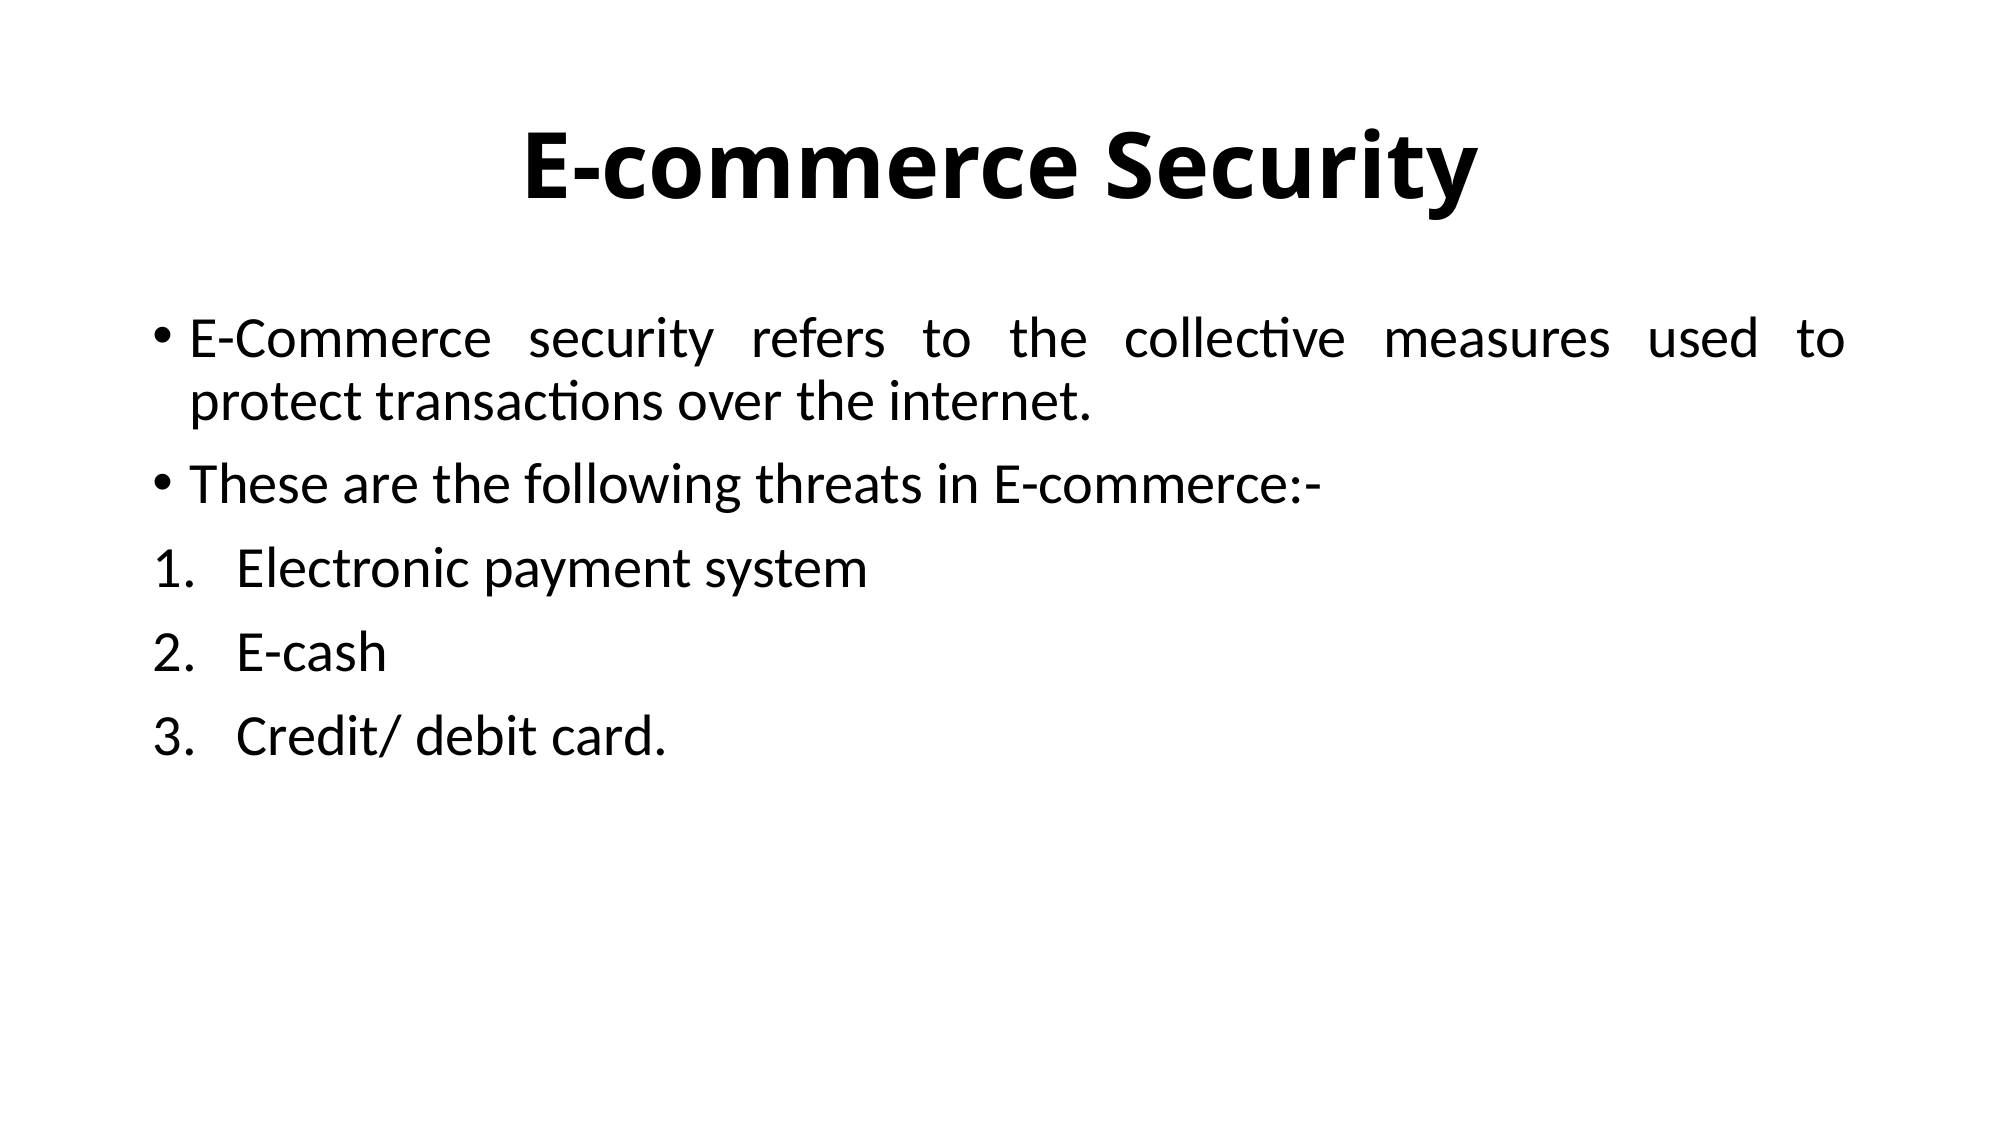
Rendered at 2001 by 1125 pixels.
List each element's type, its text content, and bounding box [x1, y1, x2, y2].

title E-commerce Security [137, 59, 1863, 278]
list E-Commerce security refers to the collective measures used to protect transactions over the internet. These are the following threats in E-commerce:- Electronic payment system E-cash Credit/ debit card. [137, 299, 1863, 1014]
